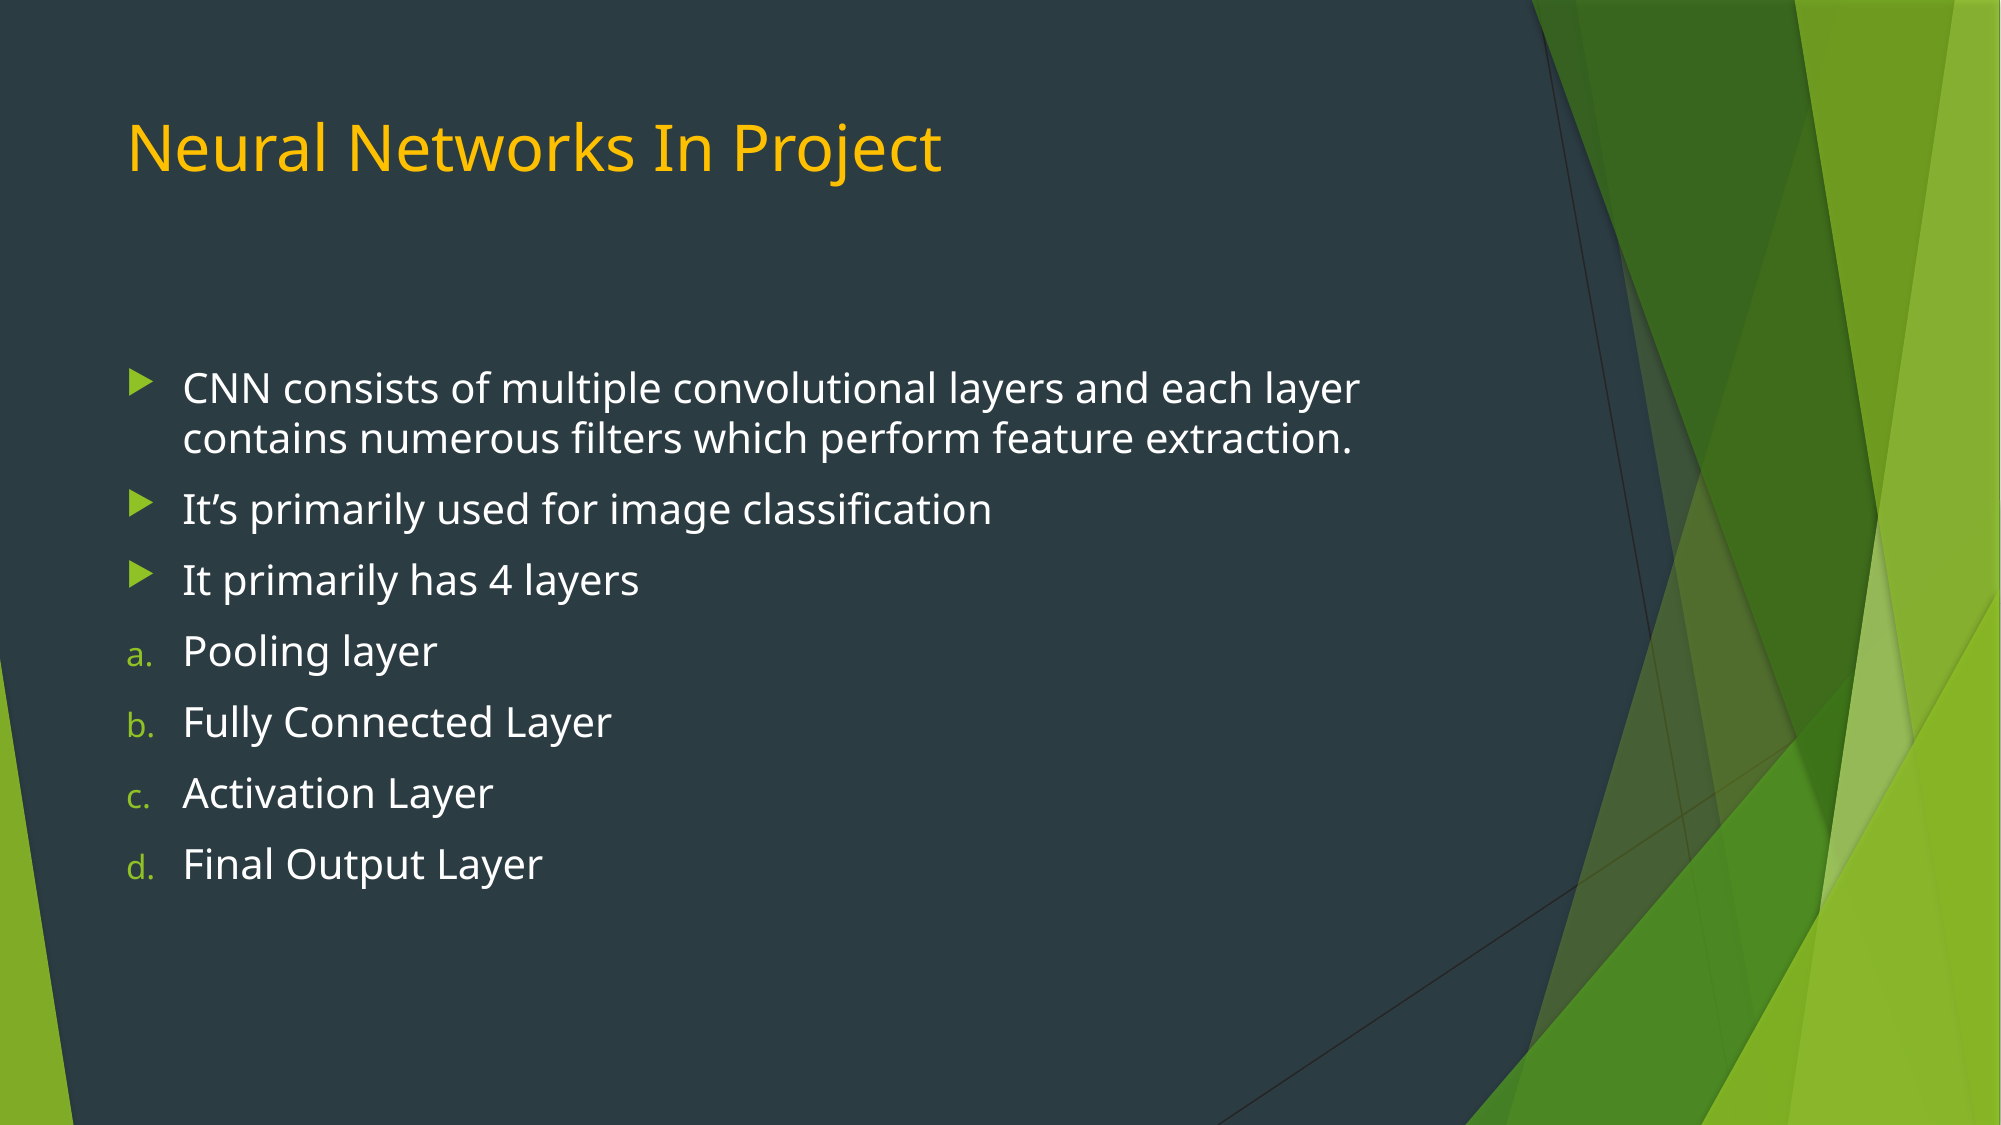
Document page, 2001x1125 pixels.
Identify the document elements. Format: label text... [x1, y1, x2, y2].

list CNN consists of multiple convolutional layers and each layer contains numerous filters which perform feature extraction. It’s primarily used for image classification It primarily has 4 layers Pooling layer Fully Connected Layer Activation Layer Final Output Layer [111, 354, 1522, 992]
title Neural Networks In Project [111, 99, 1522, 193]
